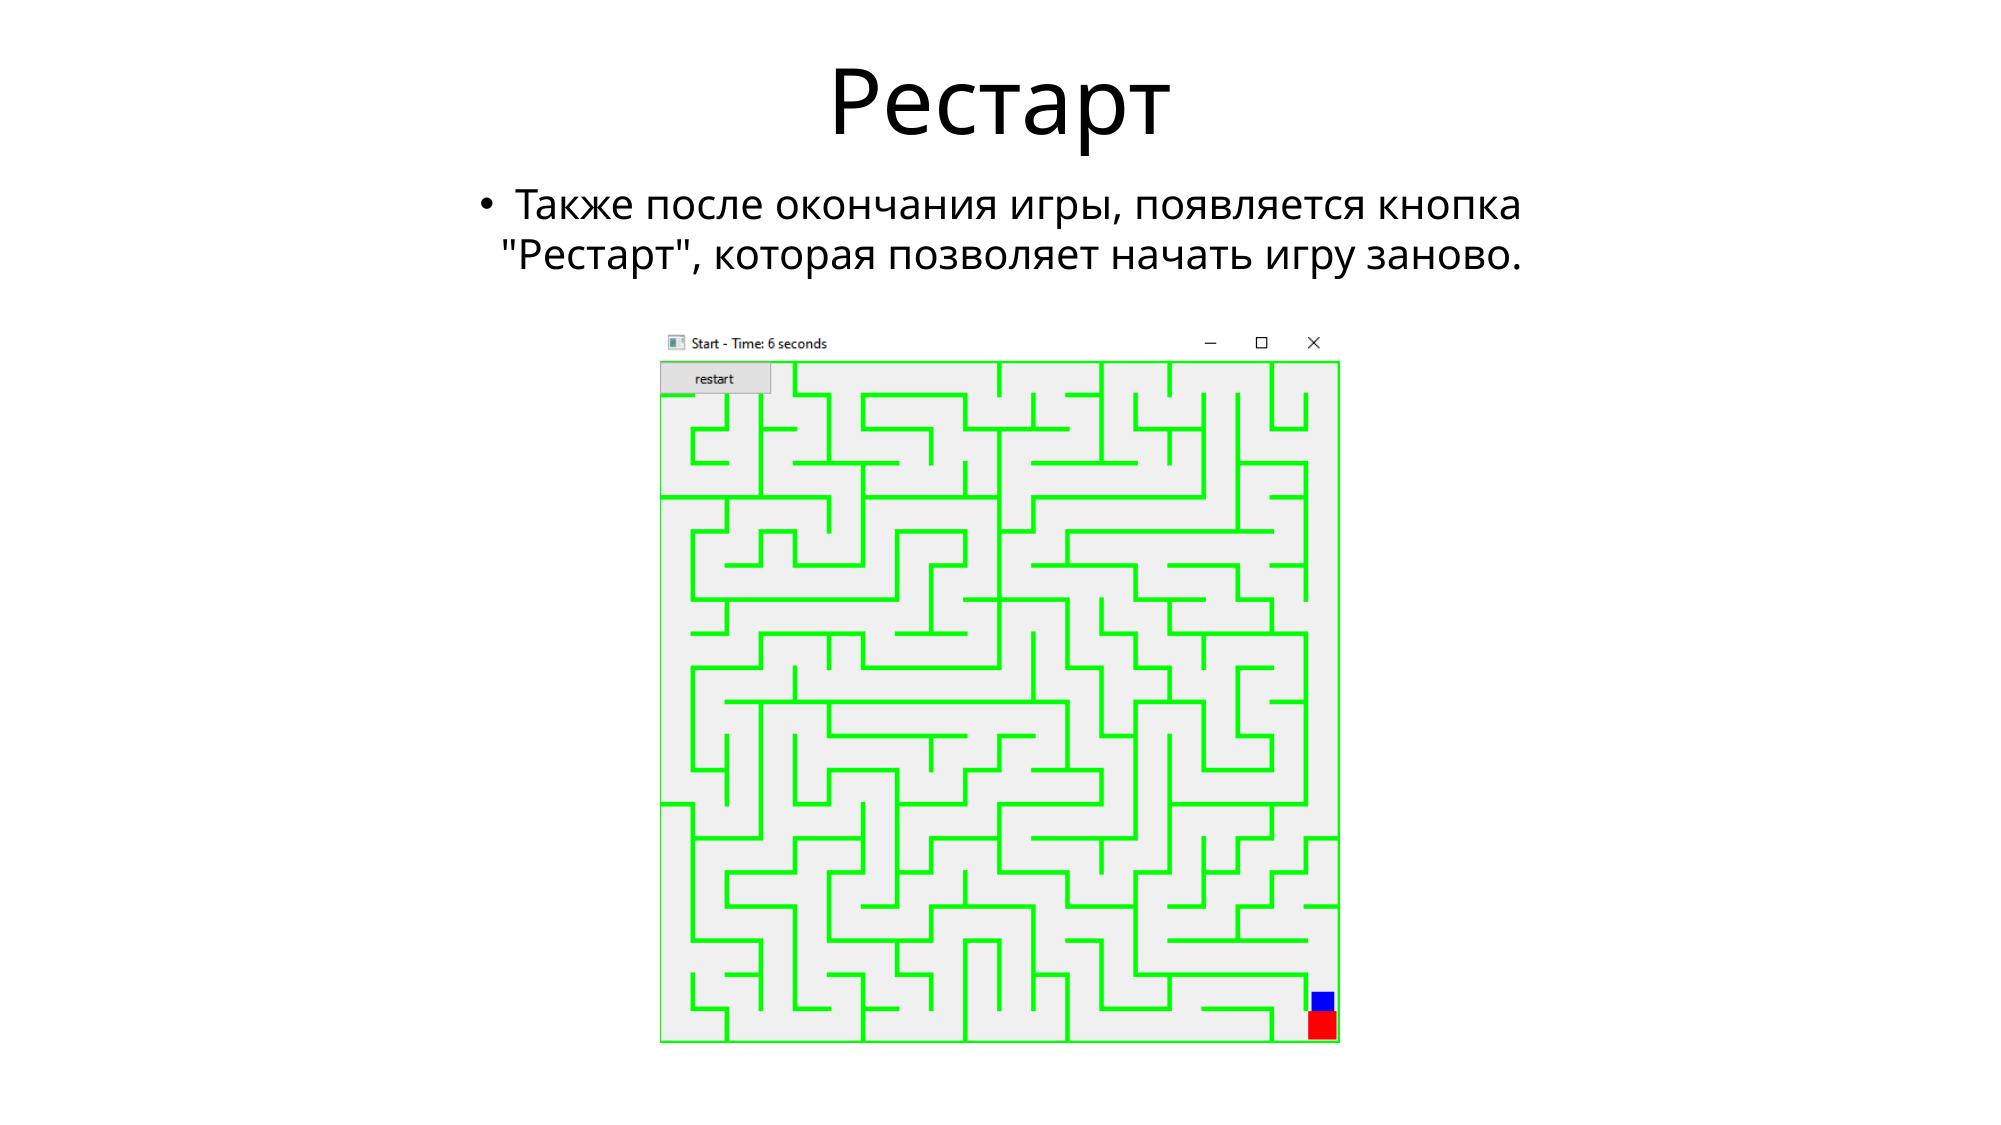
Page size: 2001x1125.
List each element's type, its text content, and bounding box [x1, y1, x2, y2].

text_box Также после окончания игры, появляется кнопка "Рестарт", которая позволяет начать игру заново. [388, 170, 1635, 286]
title Рестарт [137, 28, 1863, 182]
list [660, 328, 1340, 1043]
